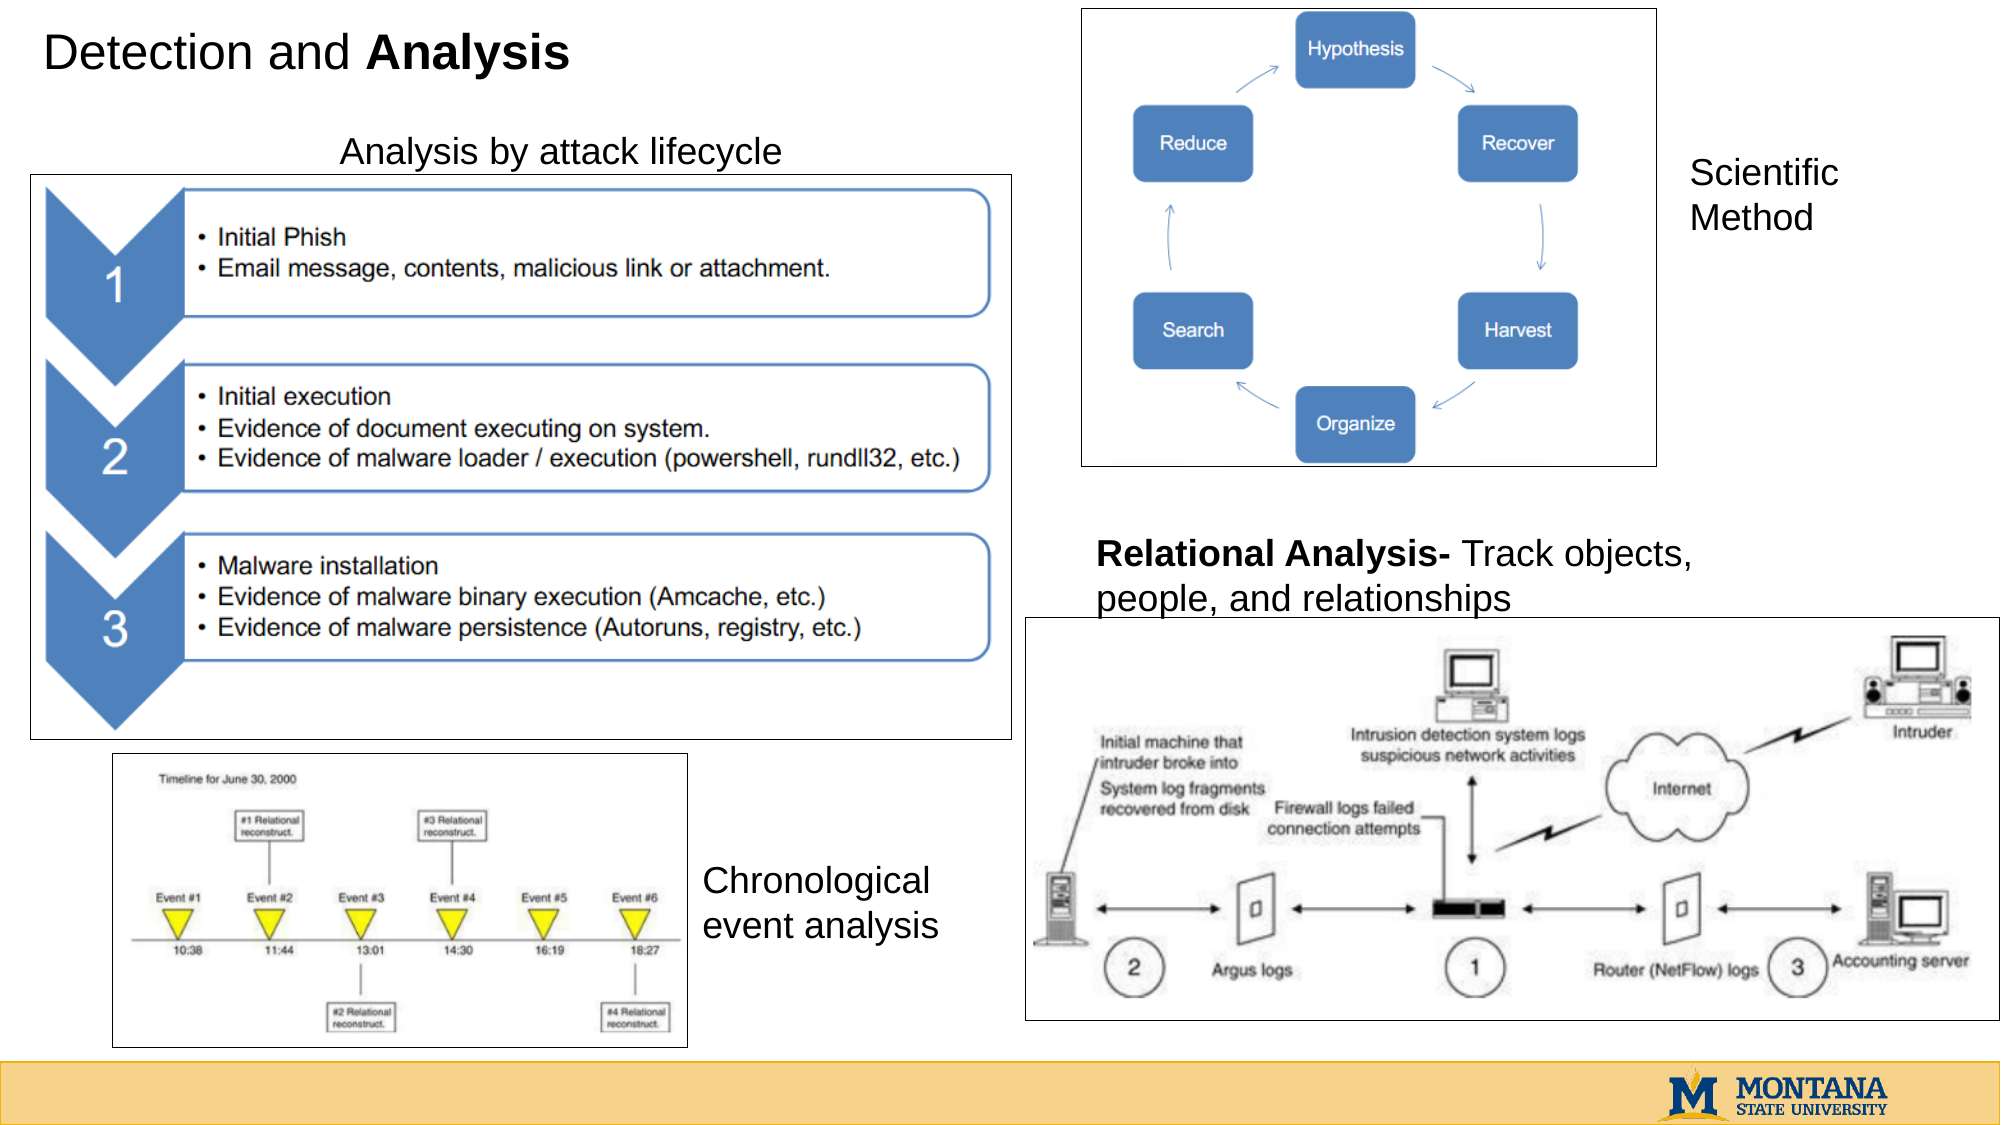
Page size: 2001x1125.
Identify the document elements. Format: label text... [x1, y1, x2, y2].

text_box Relational Analysis- Track objects, people, and relationships [1081, 521, 1825, 616]
picture [1081, 7, 1657, 467]
text_box Scientific Method [1674, 140, 1988, 246]
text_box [1885, 1060, 2000, 1125]
text_box Detection and Analysis [28, 12, 586, 88]
picture [112, 753, 688, 1048]
picture [29, 174, 1012, 740]
picture [1024, 617, 2000, 1021]
text_box Analysis by attack lifecycle [324, 119, 888, 173]
text_box Chronological event analysis [691, 849, 1000, 954]
picture [1656, 1062, 1888, 1123]
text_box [0, 1060, 1658, 1125]
